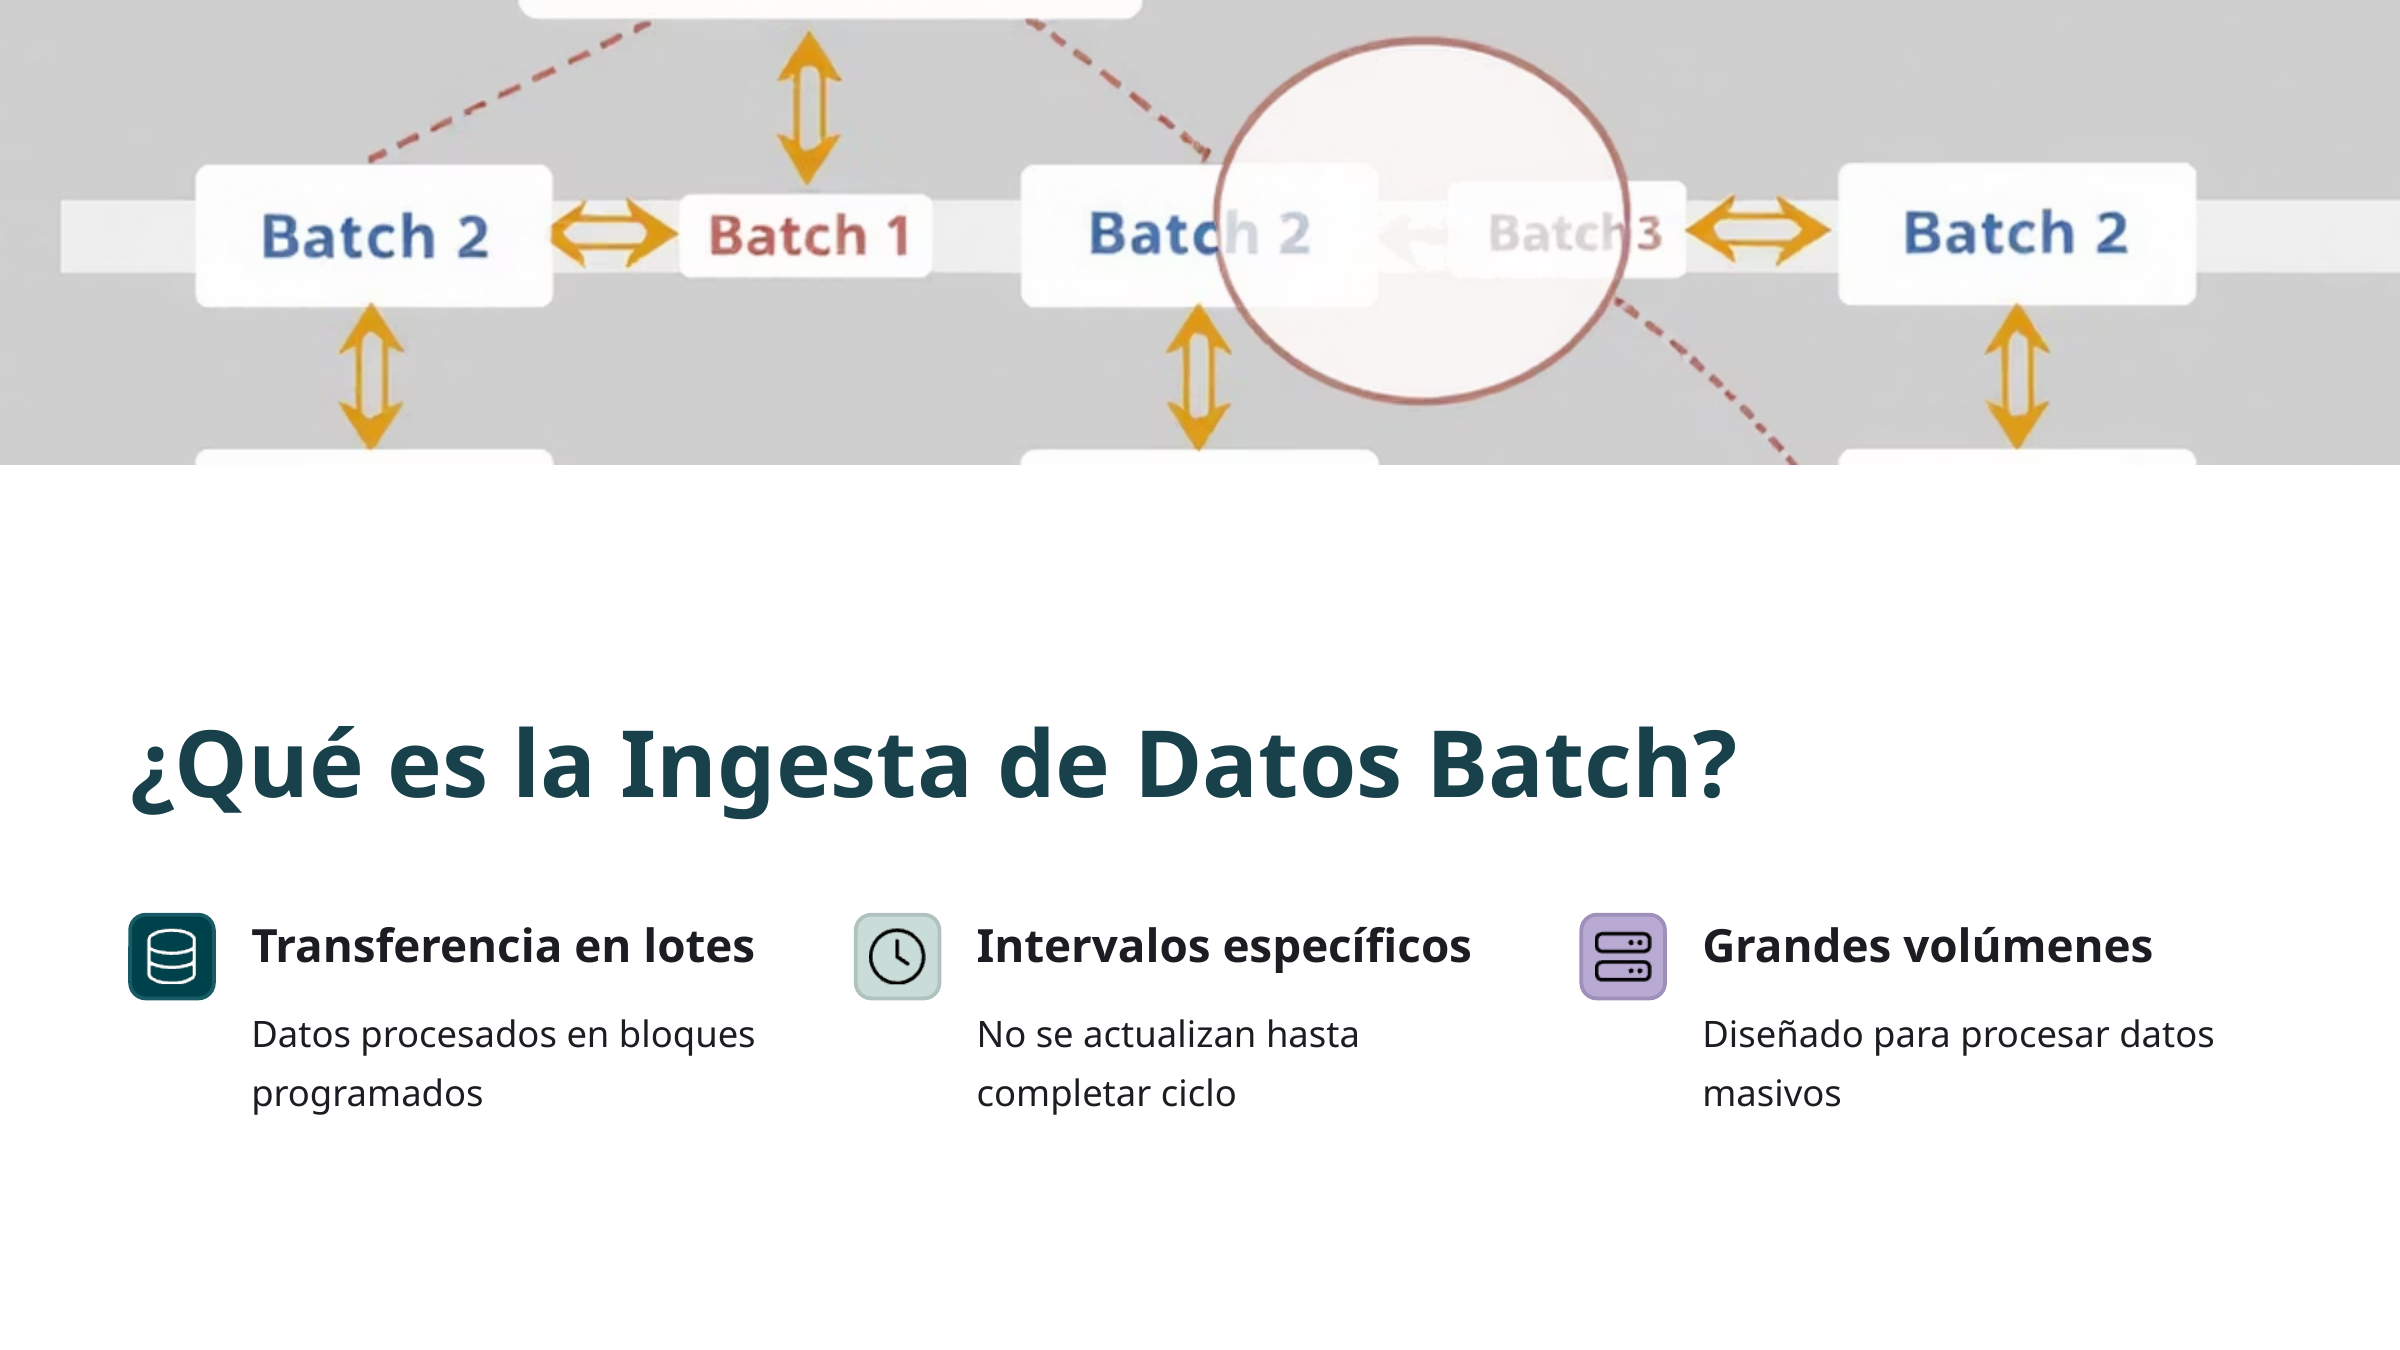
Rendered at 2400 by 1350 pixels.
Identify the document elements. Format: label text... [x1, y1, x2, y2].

text_box No se actualizan hasta completar ciclo [976, 995, 1545, 1115]
picture [869, 921, 926, 992]
text_box Grandes volúmenes [1702, 914, 2168, 973]
text_box Intervalos específicos [976, 914, 1444, 973]
text_box ¿Qué es la Ingesta de Datos Batch? [130, 700, 1667, 818]
text_box [130, 914, 214, 999]
text_box Transferencia en lotes [251, 914, 727, 973]
text_box Datos procesados en bloques programados [251, 995, 819, 1115]
picture [144, 921, 200, 992]
text_box [855, 914, 940, 999]
picture [1595, 921, 1652, 992]
picture [0, 0, 2400, 466]
text_box [1581, 914, 1666, 999]
text_box Diseñado para procesar datos masivos [1702, 995, 2270, 1115]
